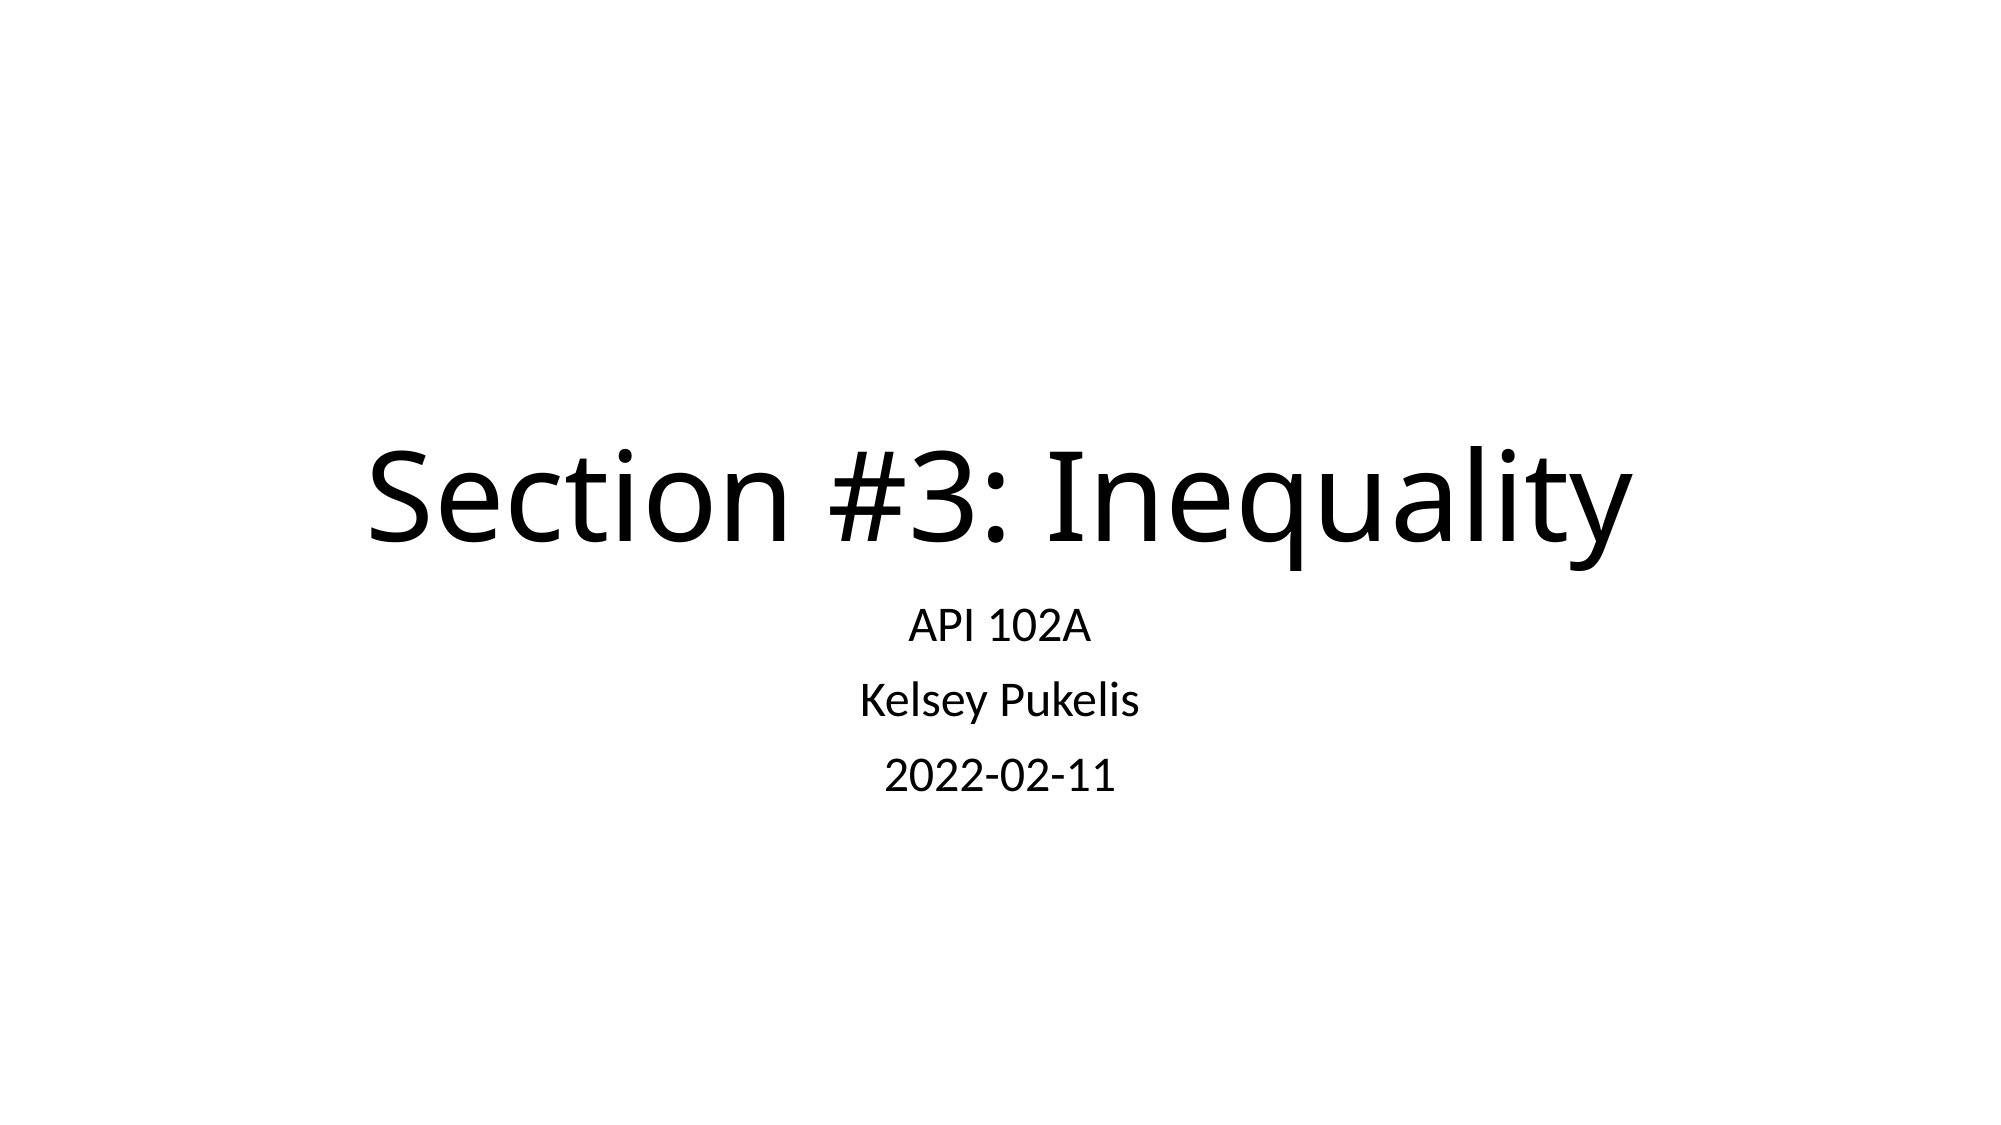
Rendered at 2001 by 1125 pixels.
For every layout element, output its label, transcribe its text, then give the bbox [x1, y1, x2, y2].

title Section #3: Inequality [249, 184, 1750, 576]
subtitle API 102A Kelsey Pukelis 2022-02-11 [249, 590, 1750, 863]
